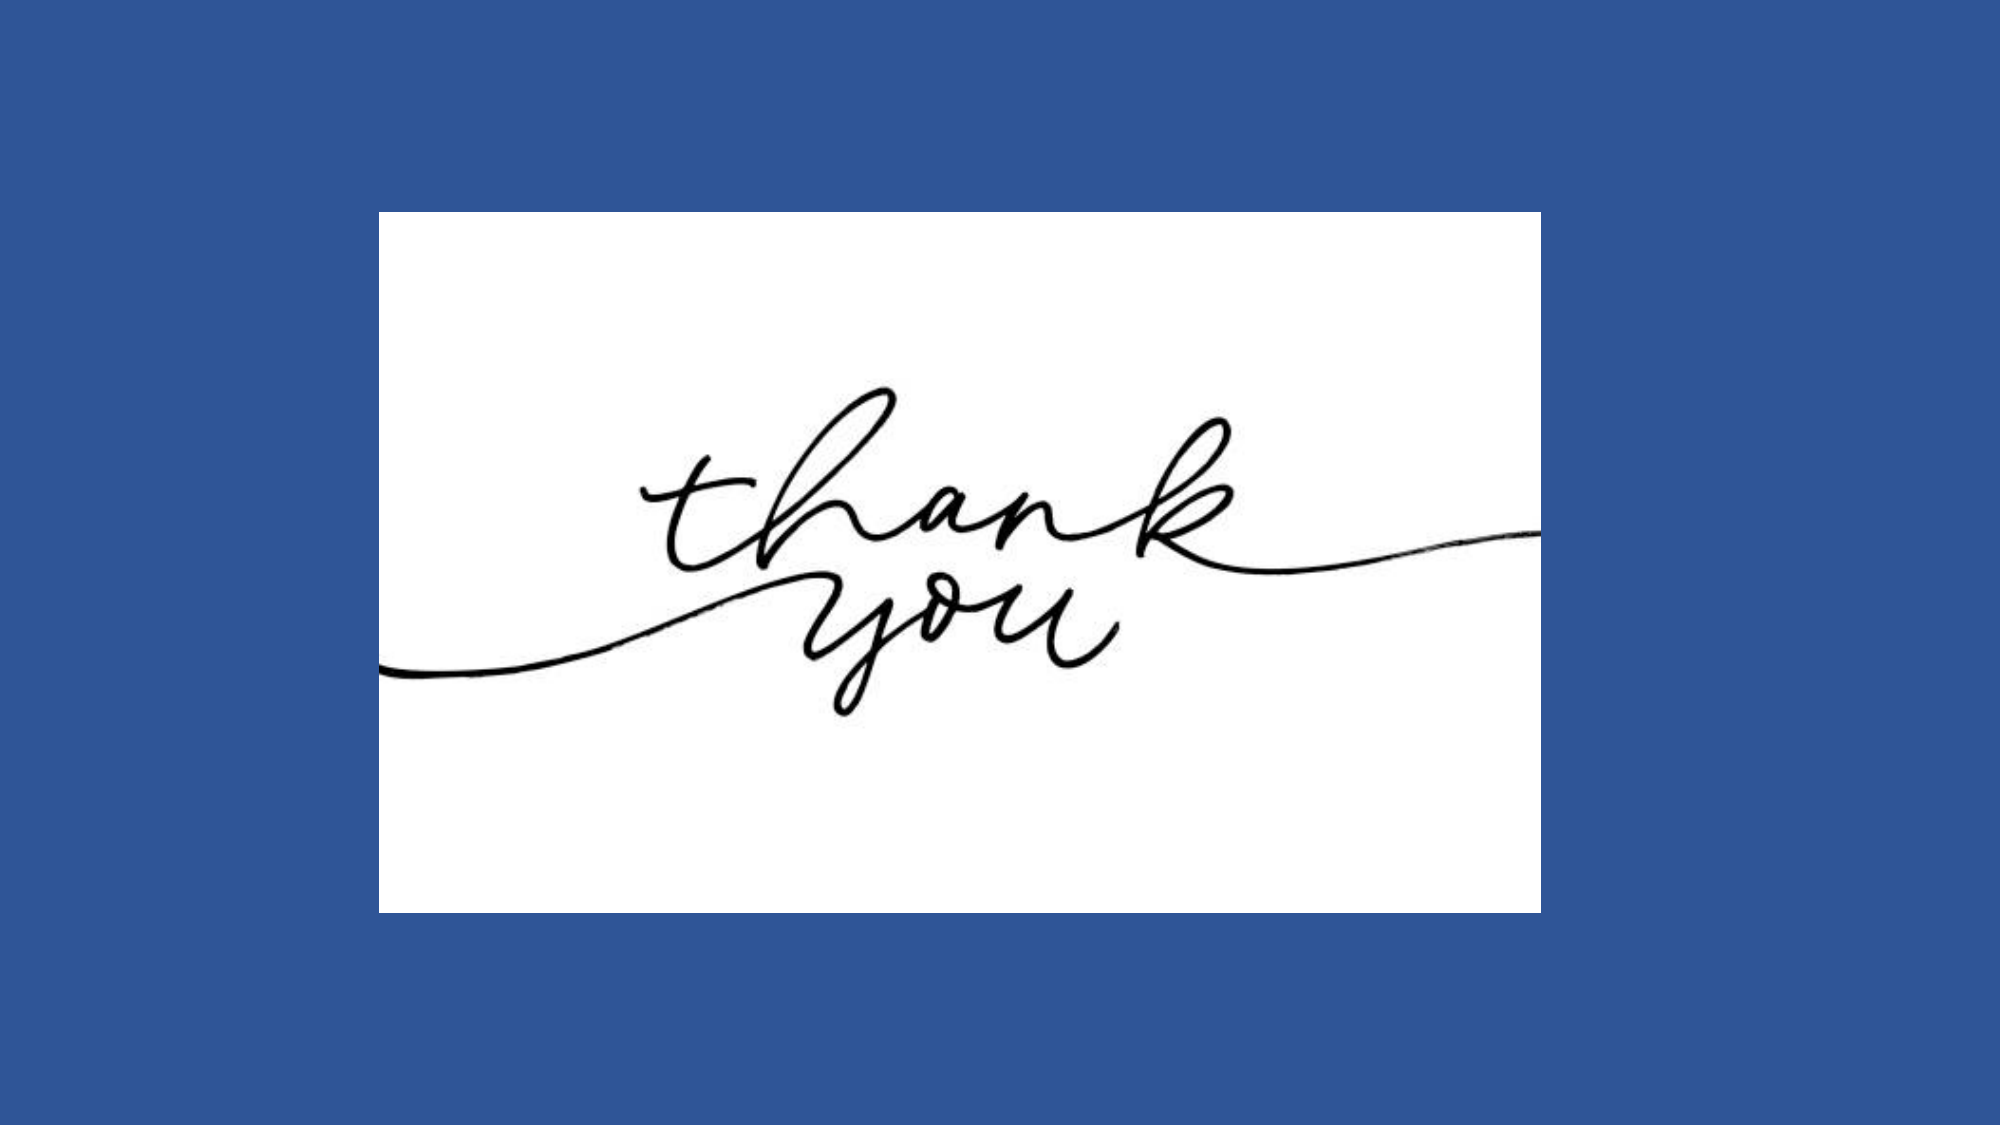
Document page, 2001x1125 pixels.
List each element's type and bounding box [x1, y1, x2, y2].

picture [379, 212, 1541, 913]
